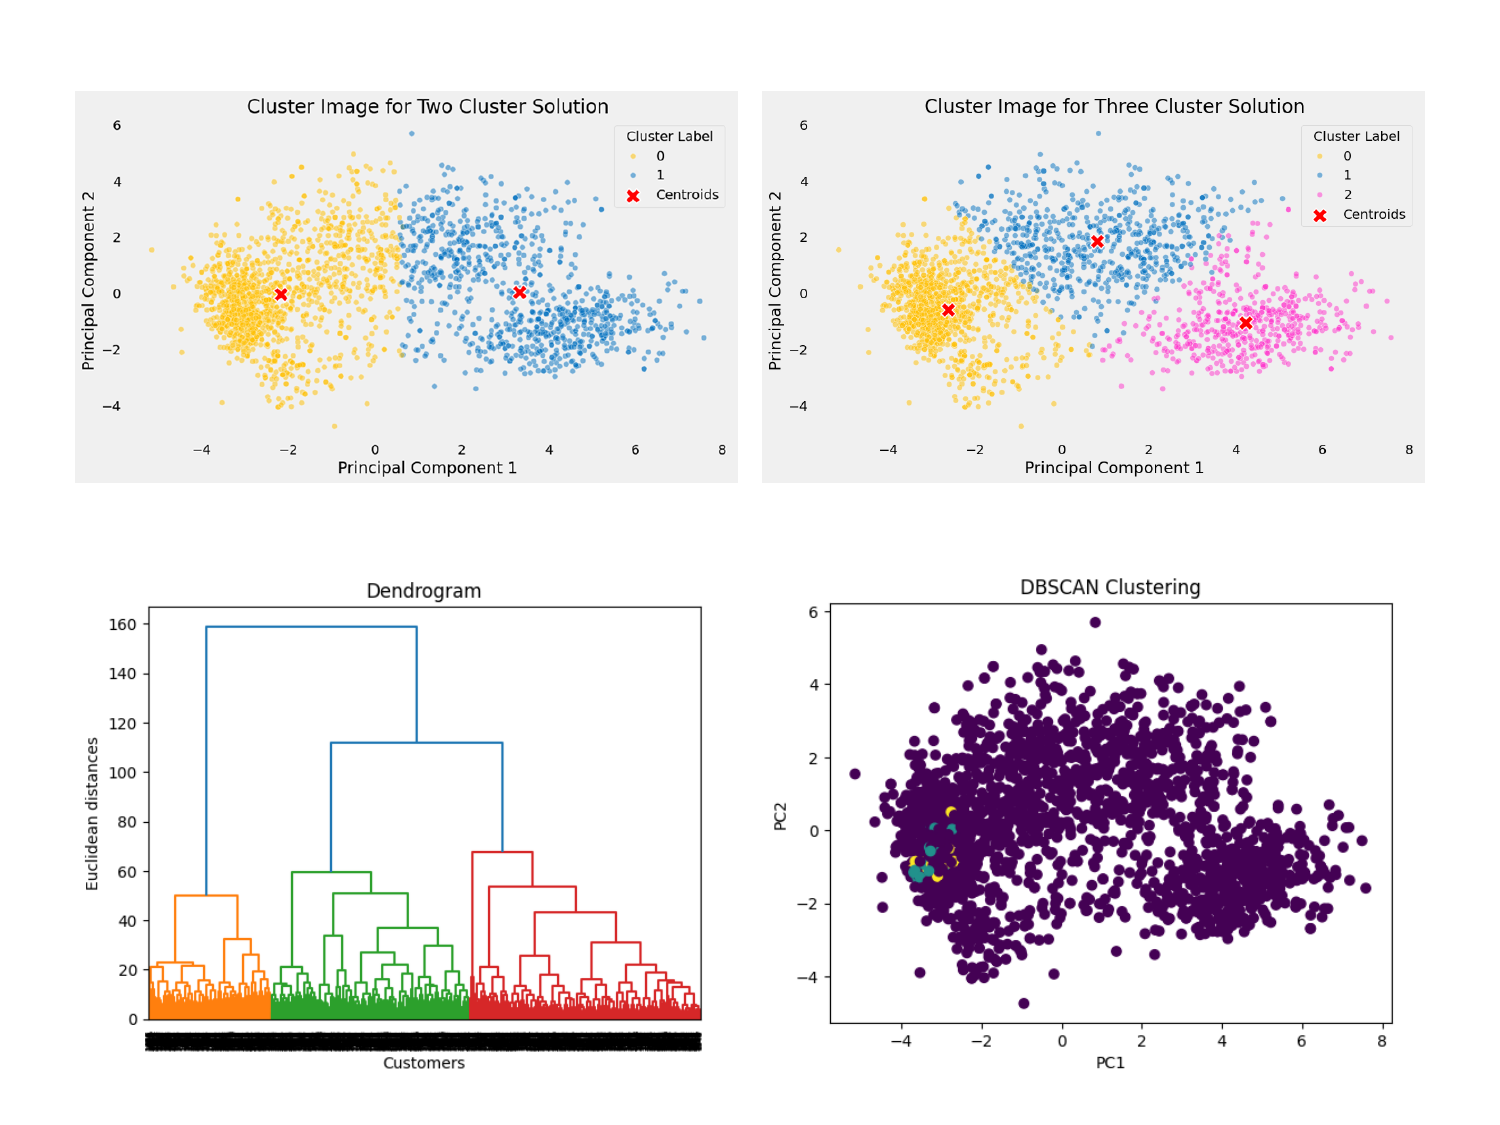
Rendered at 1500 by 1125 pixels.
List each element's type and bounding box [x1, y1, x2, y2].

picture [762, 567, 1402, 1083]
picture [74, 571, 714, 1083]
list [74, 91, 738, 483]
list [762, 91, 1425, 483]
